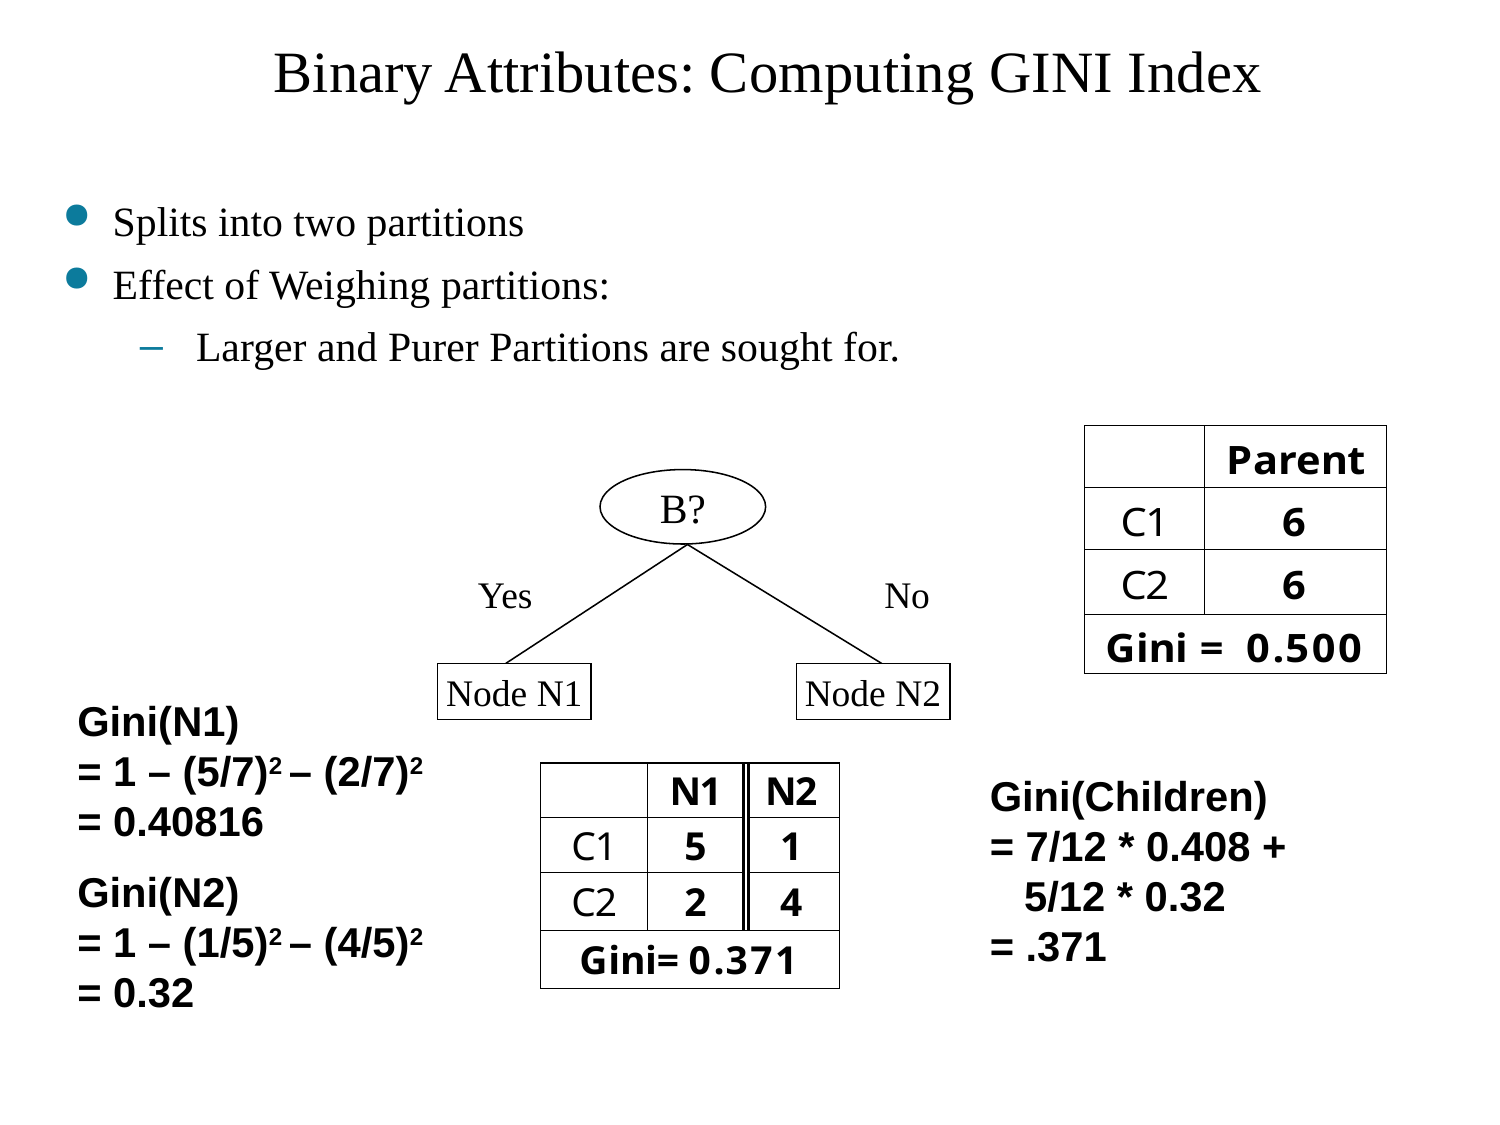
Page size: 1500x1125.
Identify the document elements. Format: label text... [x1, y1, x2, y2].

text_box Yes [463, 563, 548, 624]
text_box Splits into two partitions Effect of Weighing partitions: Larger and Purer Partitions are sought for. [50, 187, 1392, 518]
text_box Gini(N1) = 1 – (5/7)2 – (2/7)2 = 0.40816 Gini(N2) = 1 – (1/5)2 – (4/5)2 = 0.32 [62, 687, 463, 1024]
text_box Node N1 [437, 663, 592, 720]
text_box Gini(Children) = 7/12 * 0.408 + 5/12 * 0.32 = .371 [975, 762, 1375, 978]
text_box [530, 762, 844, 1005]
text_box No [869, 563, 946, 624]
text_box Node N2 [796, 663, 950, 720]
text_box B? [600, 469, 766, 545]
title Binary Attributes: Computing GINI Index [37, 24, 1500, 113]
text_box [1074, 424, 1401, 719]
